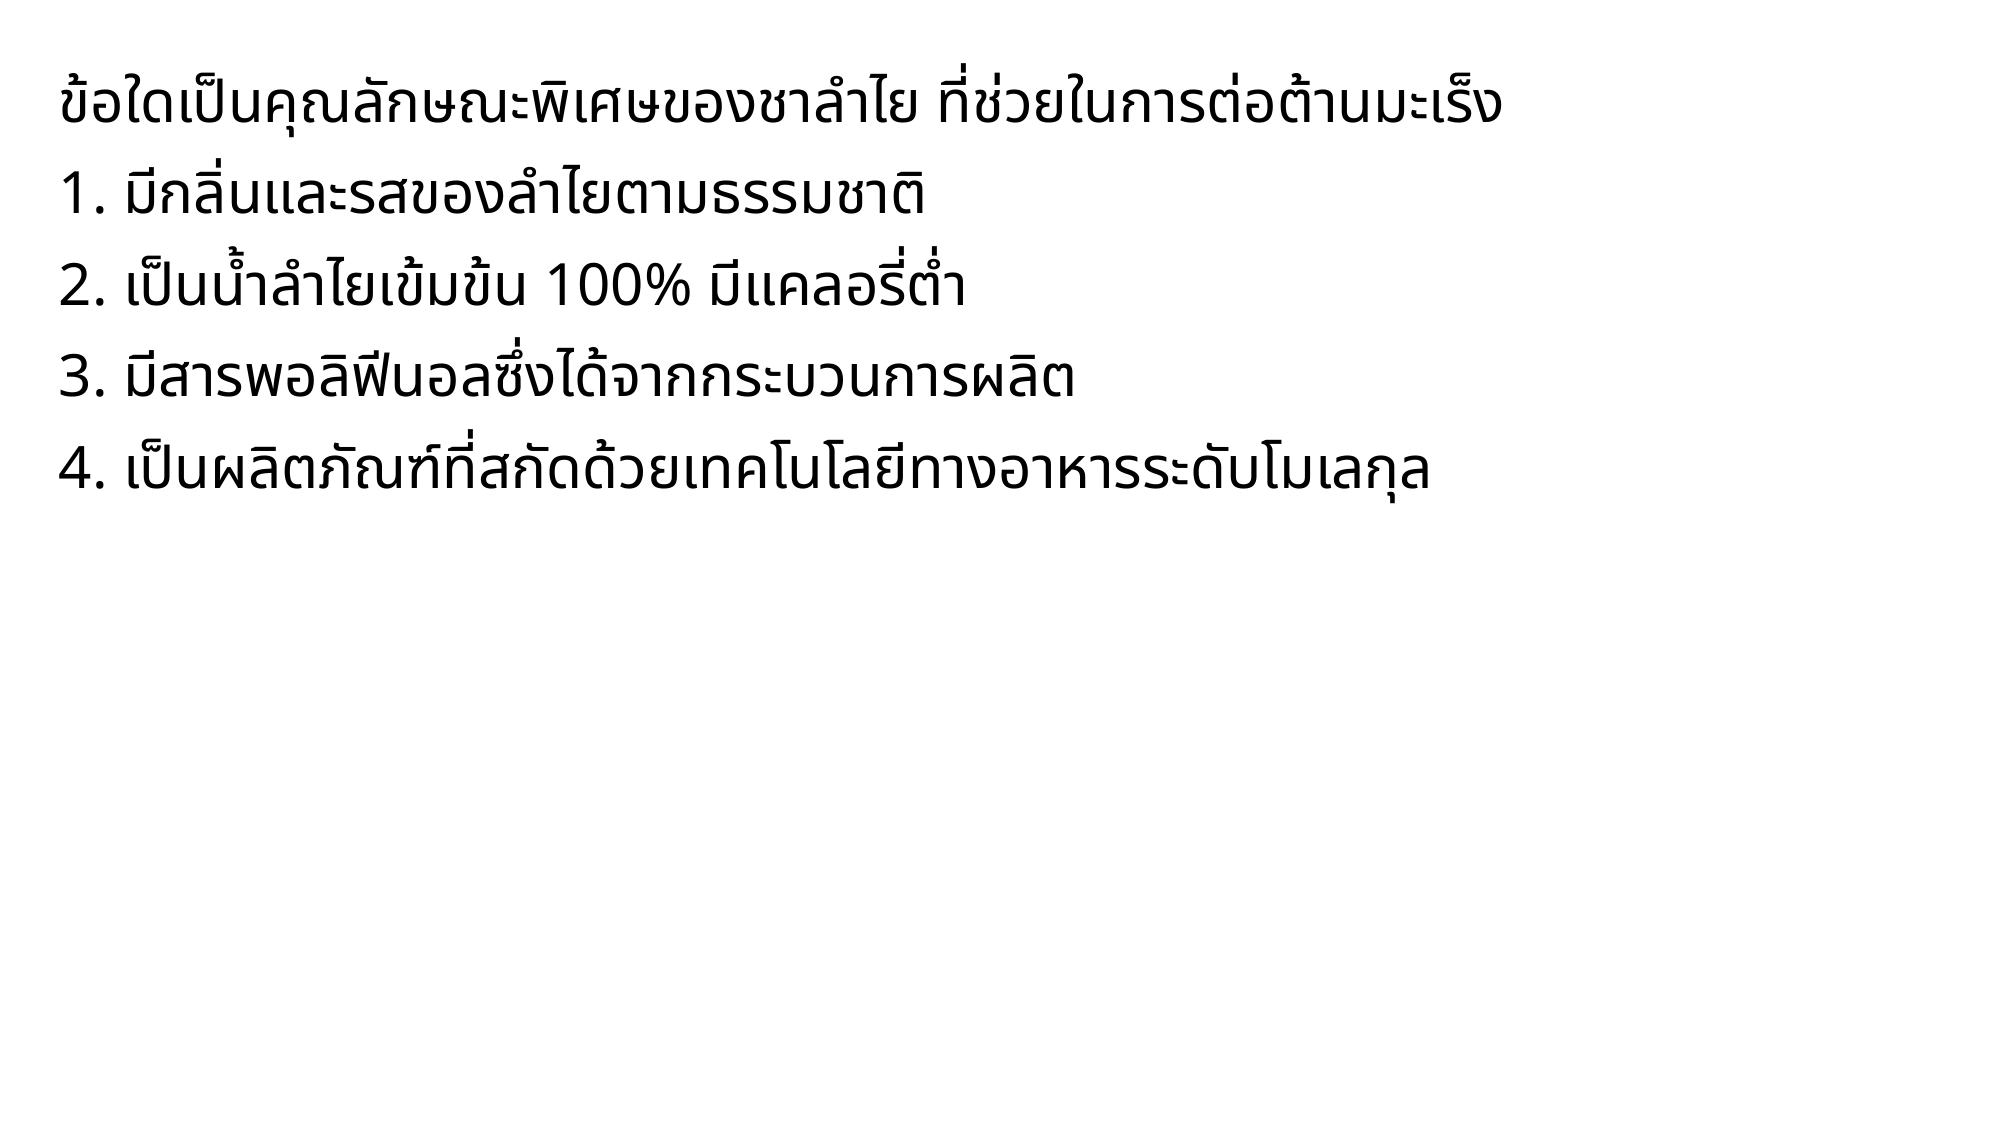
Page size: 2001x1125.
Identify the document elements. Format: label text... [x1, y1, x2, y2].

text_box ข้อใดเป็นคุณลักษณะพิเศษของชาลำไย ที่ช่วยในการต่อต้านมะเร็ง 1. มีกลิ่นและรสของลำไยตามธรรมชาติ 2. เป็นน้ำลำไยเข้มข้น 100% มีแคลอรี่ต่ำ 3. มีสารพอลิฟีนอลซึ่งได้จากกระบวนการผลิต 4. เป็นผลิตภัณฑ์ที่สกัดด้วยเทคโนโลยีทางอาหารระดับโมเลกุล [0, 0, 2000, 559]
